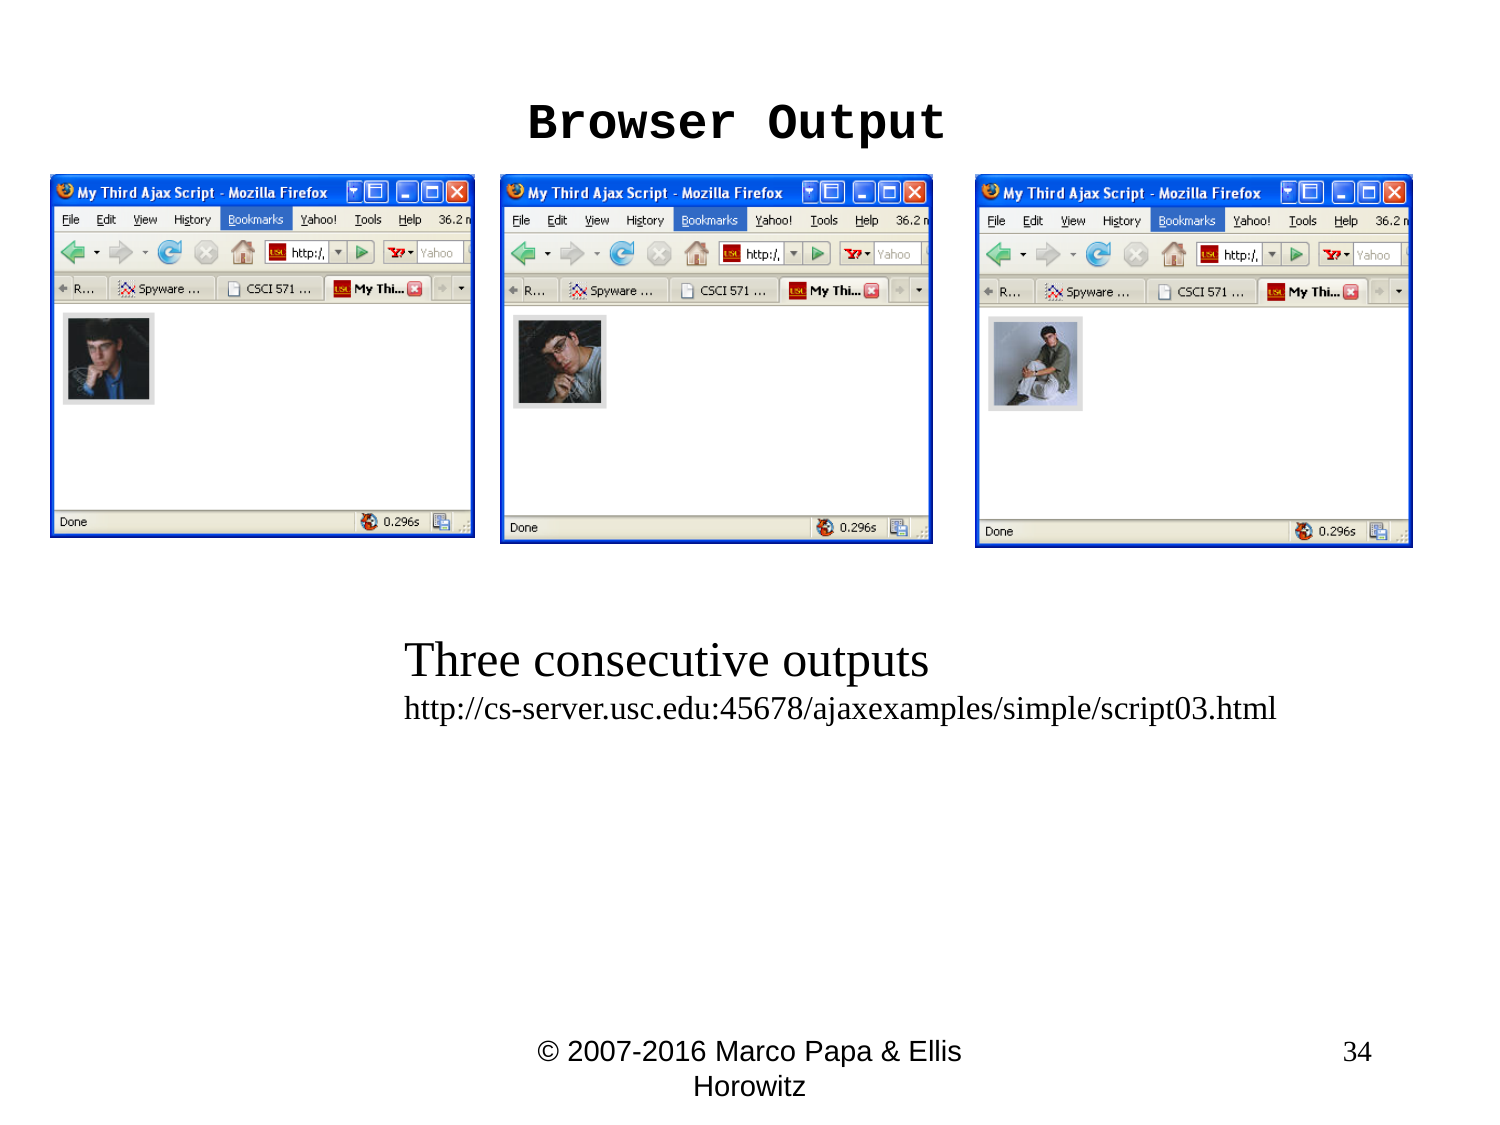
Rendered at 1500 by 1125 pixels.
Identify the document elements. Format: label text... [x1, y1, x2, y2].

picture [974, 174, 1413, 549]
picture [49, 174, 476, 538]
text_box Three consecutive outputs http://cs-server.usc.edu:45678/ajaxexamples/simple/script03.html [389, 619, 1294, 734]
footer © 2007-2016 Marco Papa & Ellis Horowitz [462, 1025, 1038, 1100]
picture [499, 174, 934, 545]
slide_number 34 [1074, 1025, 1388, 1100]
title Browser Output [99, 62, 1375, 175]
